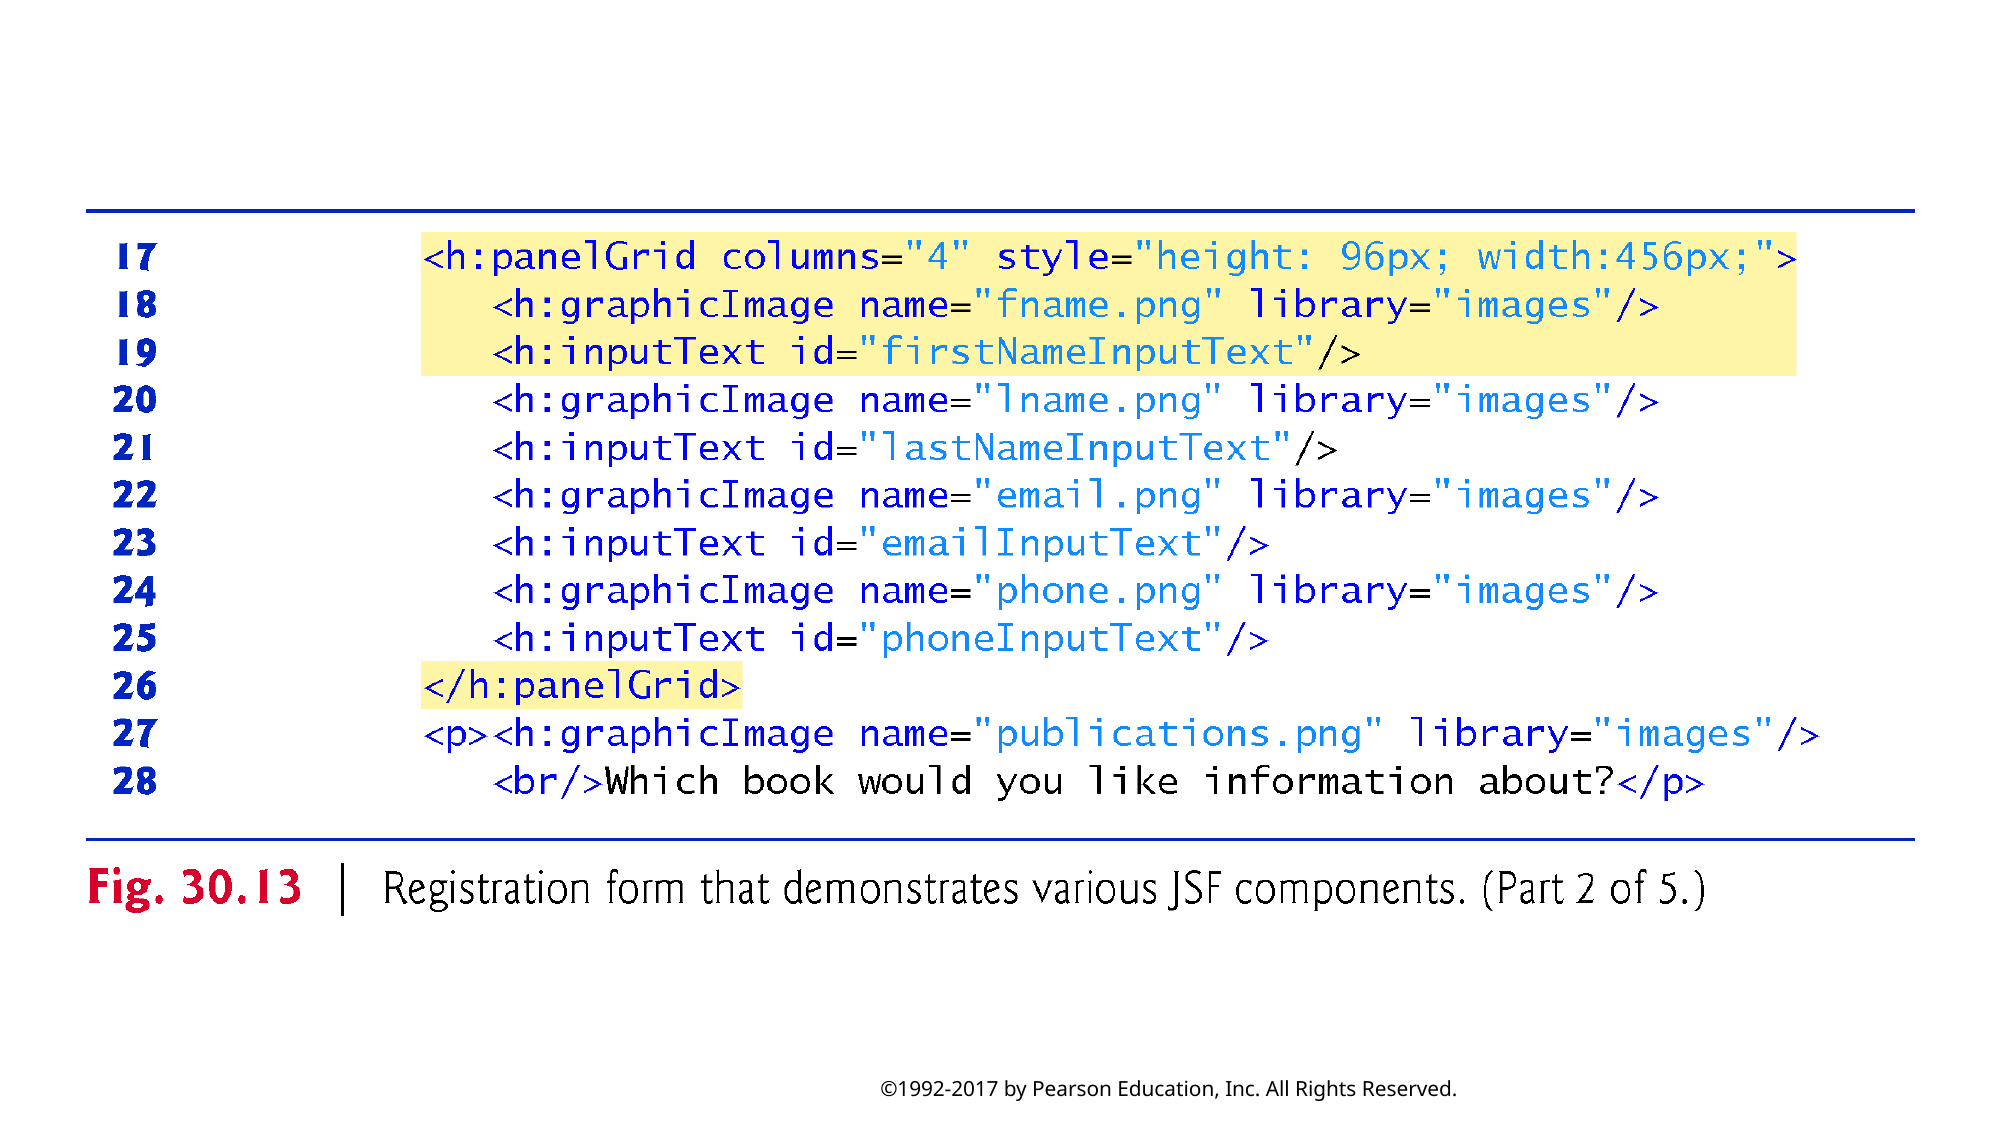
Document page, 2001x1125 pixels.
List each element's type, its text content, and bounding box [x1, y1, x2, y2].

picture [0, 123, 2000, 1002]
footer ©1992-2017 by Pearson Education, Inc. All Rights Reserved. [99, 1051, 1473, 1112]
